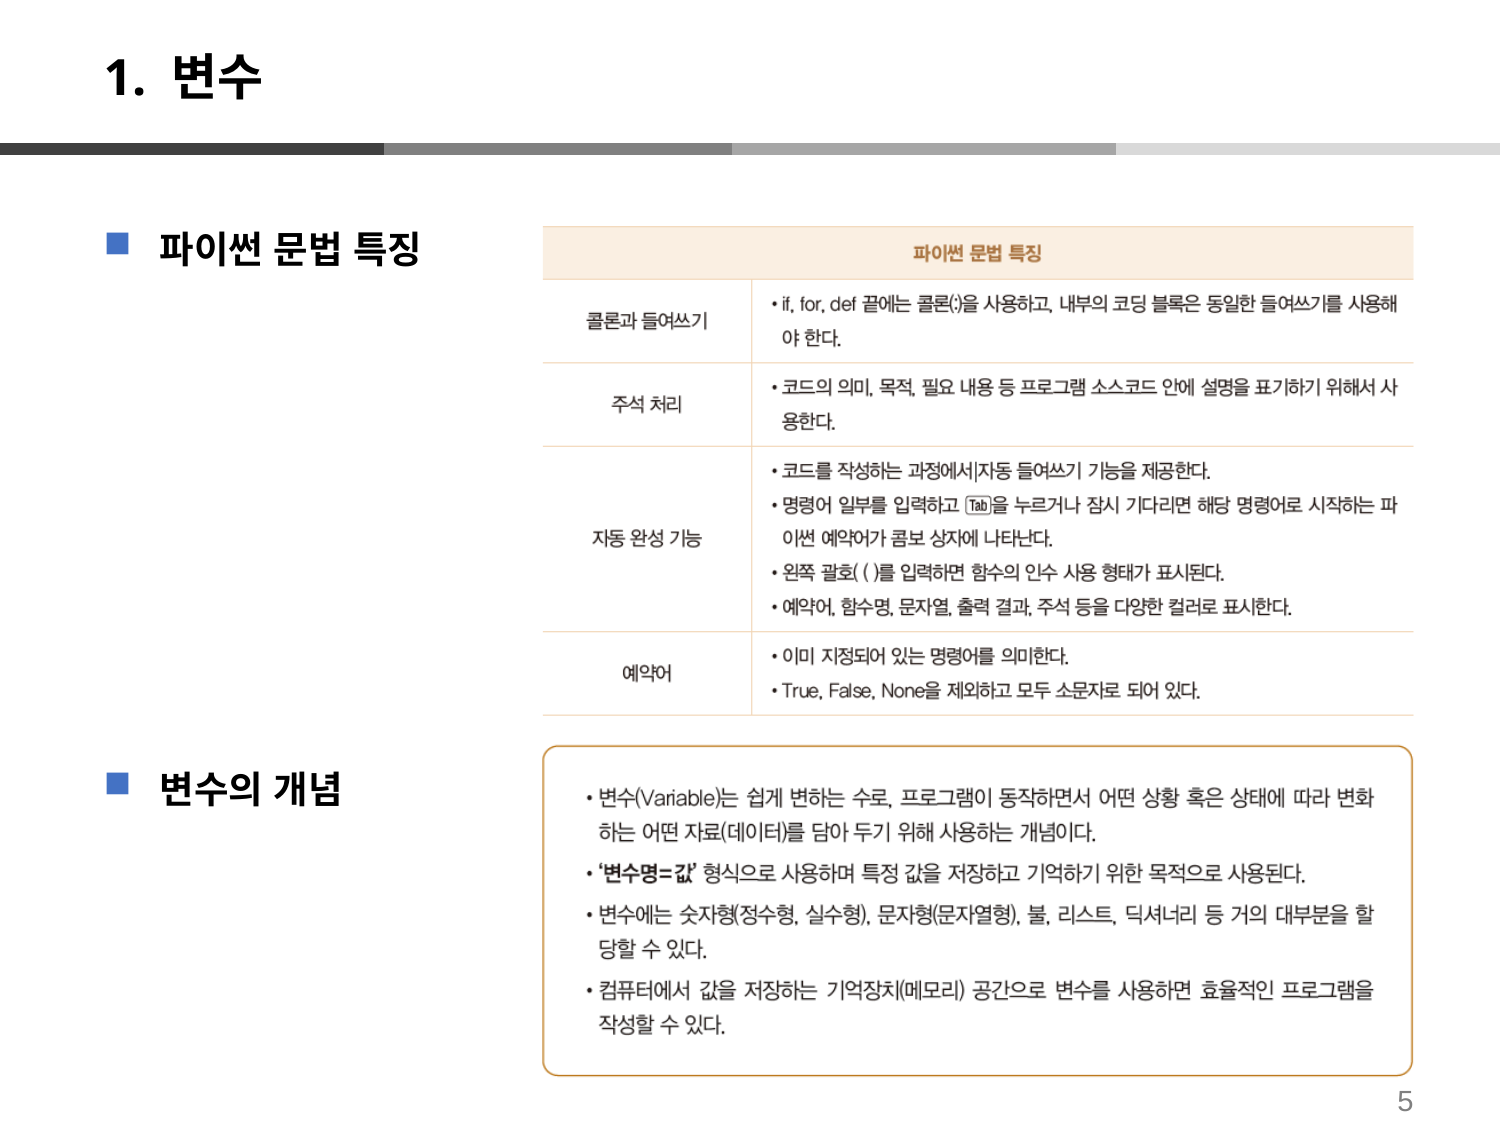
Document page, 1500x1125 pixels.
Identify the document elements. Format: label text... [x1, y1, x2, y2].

list 파이썬 문법 특징 변수의 개념 [88, 196, 1436, 1083]
title 1. 변수 [88, 30, 1211, 121]
picture [532, 216, 1426, 1083]
